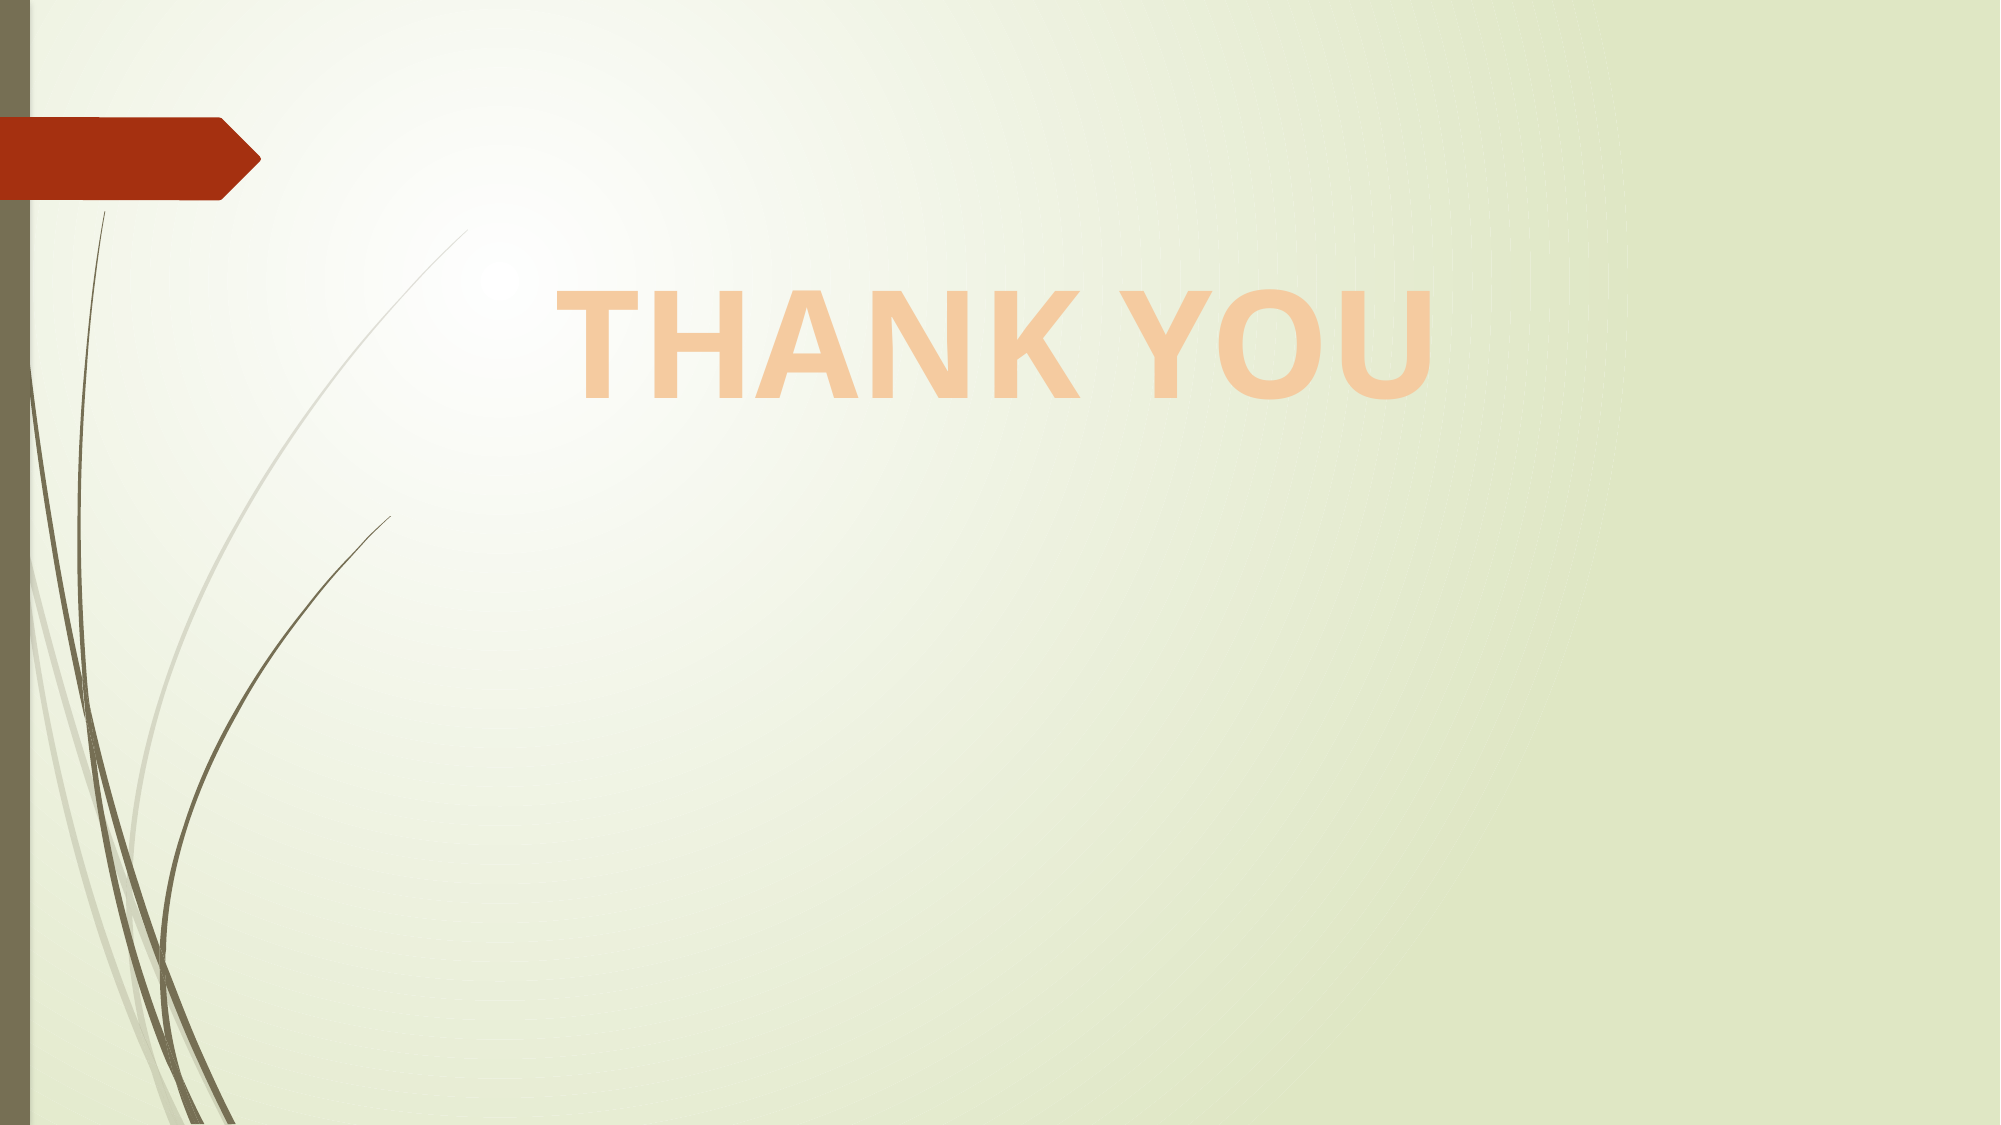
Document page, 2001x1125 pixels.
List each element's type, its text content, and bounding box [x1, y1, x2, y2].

text_box THANK YOU [130, 241, 1868, 437]
